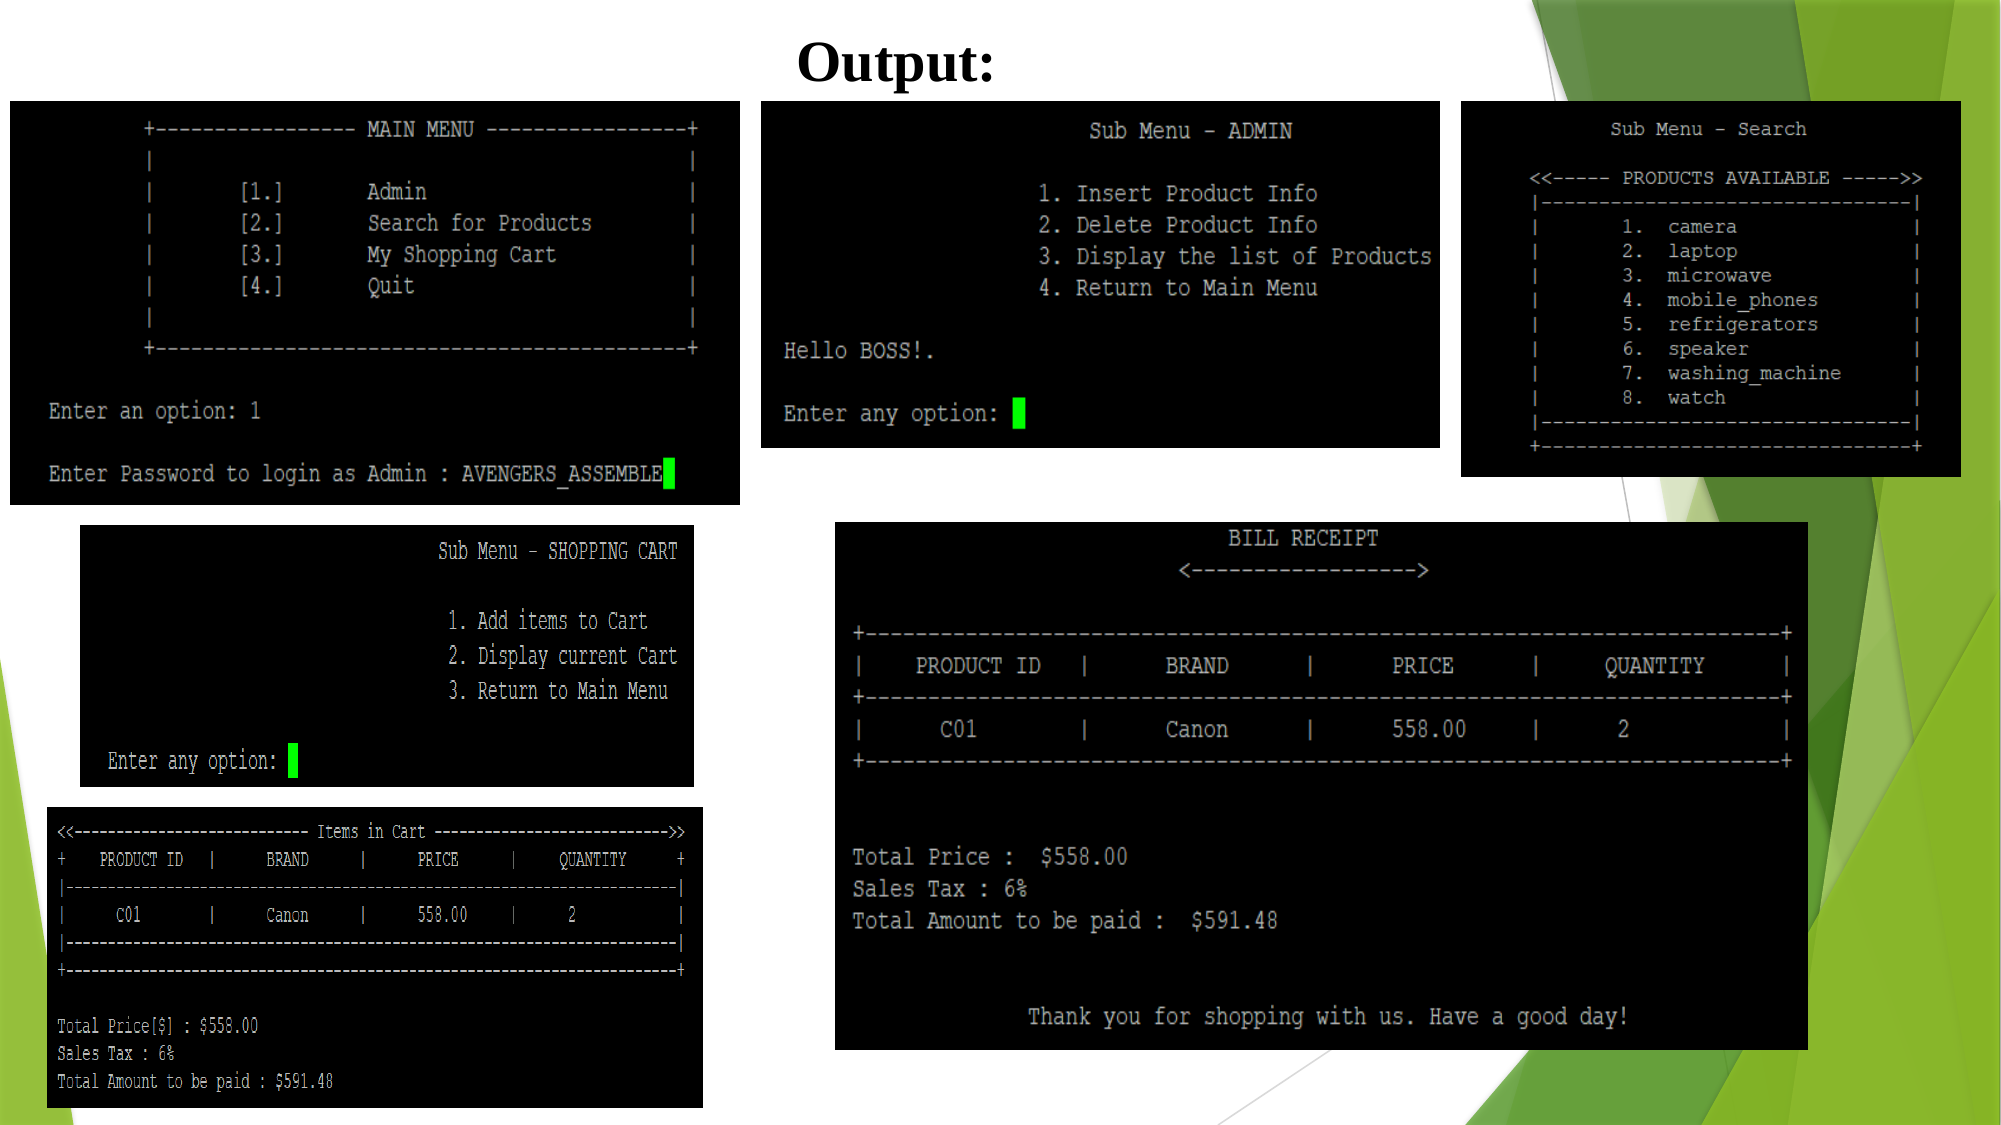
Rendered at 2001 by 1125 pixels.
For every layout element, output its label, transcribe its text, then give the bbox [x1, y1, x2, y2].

picture [760, 101, 1441, 448]
text_box Output: [781, 16, 1784, 101]
picture [9, 101, 741, 506]
picture [46, 806, 704, 1108]
picture [80, 525, 695, 787]
picture [1460, 101, 1962, 477]
picture [835, 522, 1808, 1051]
